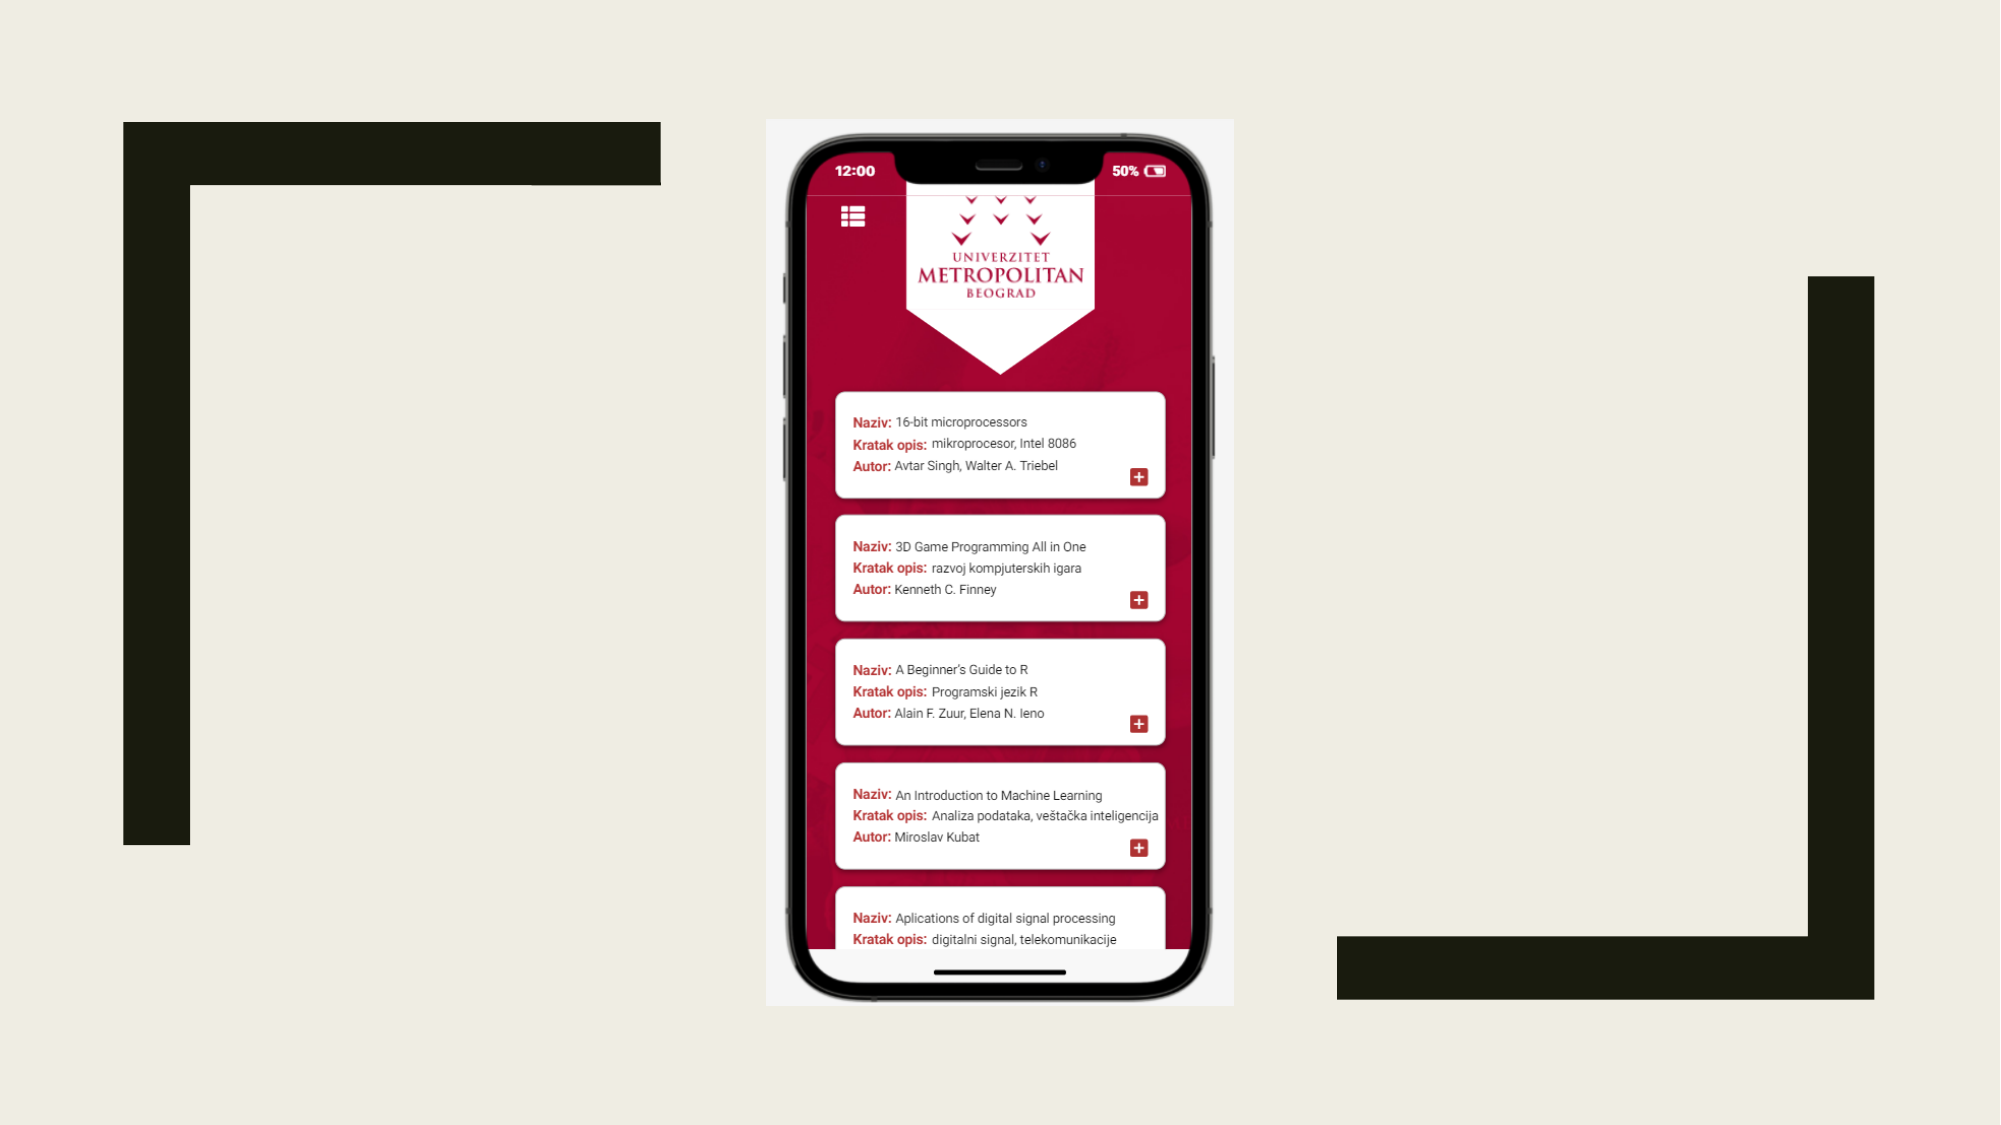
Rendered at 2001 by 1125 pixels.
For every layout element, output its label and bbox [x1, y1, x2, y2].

picture [766, 119, 1234, 1006]
